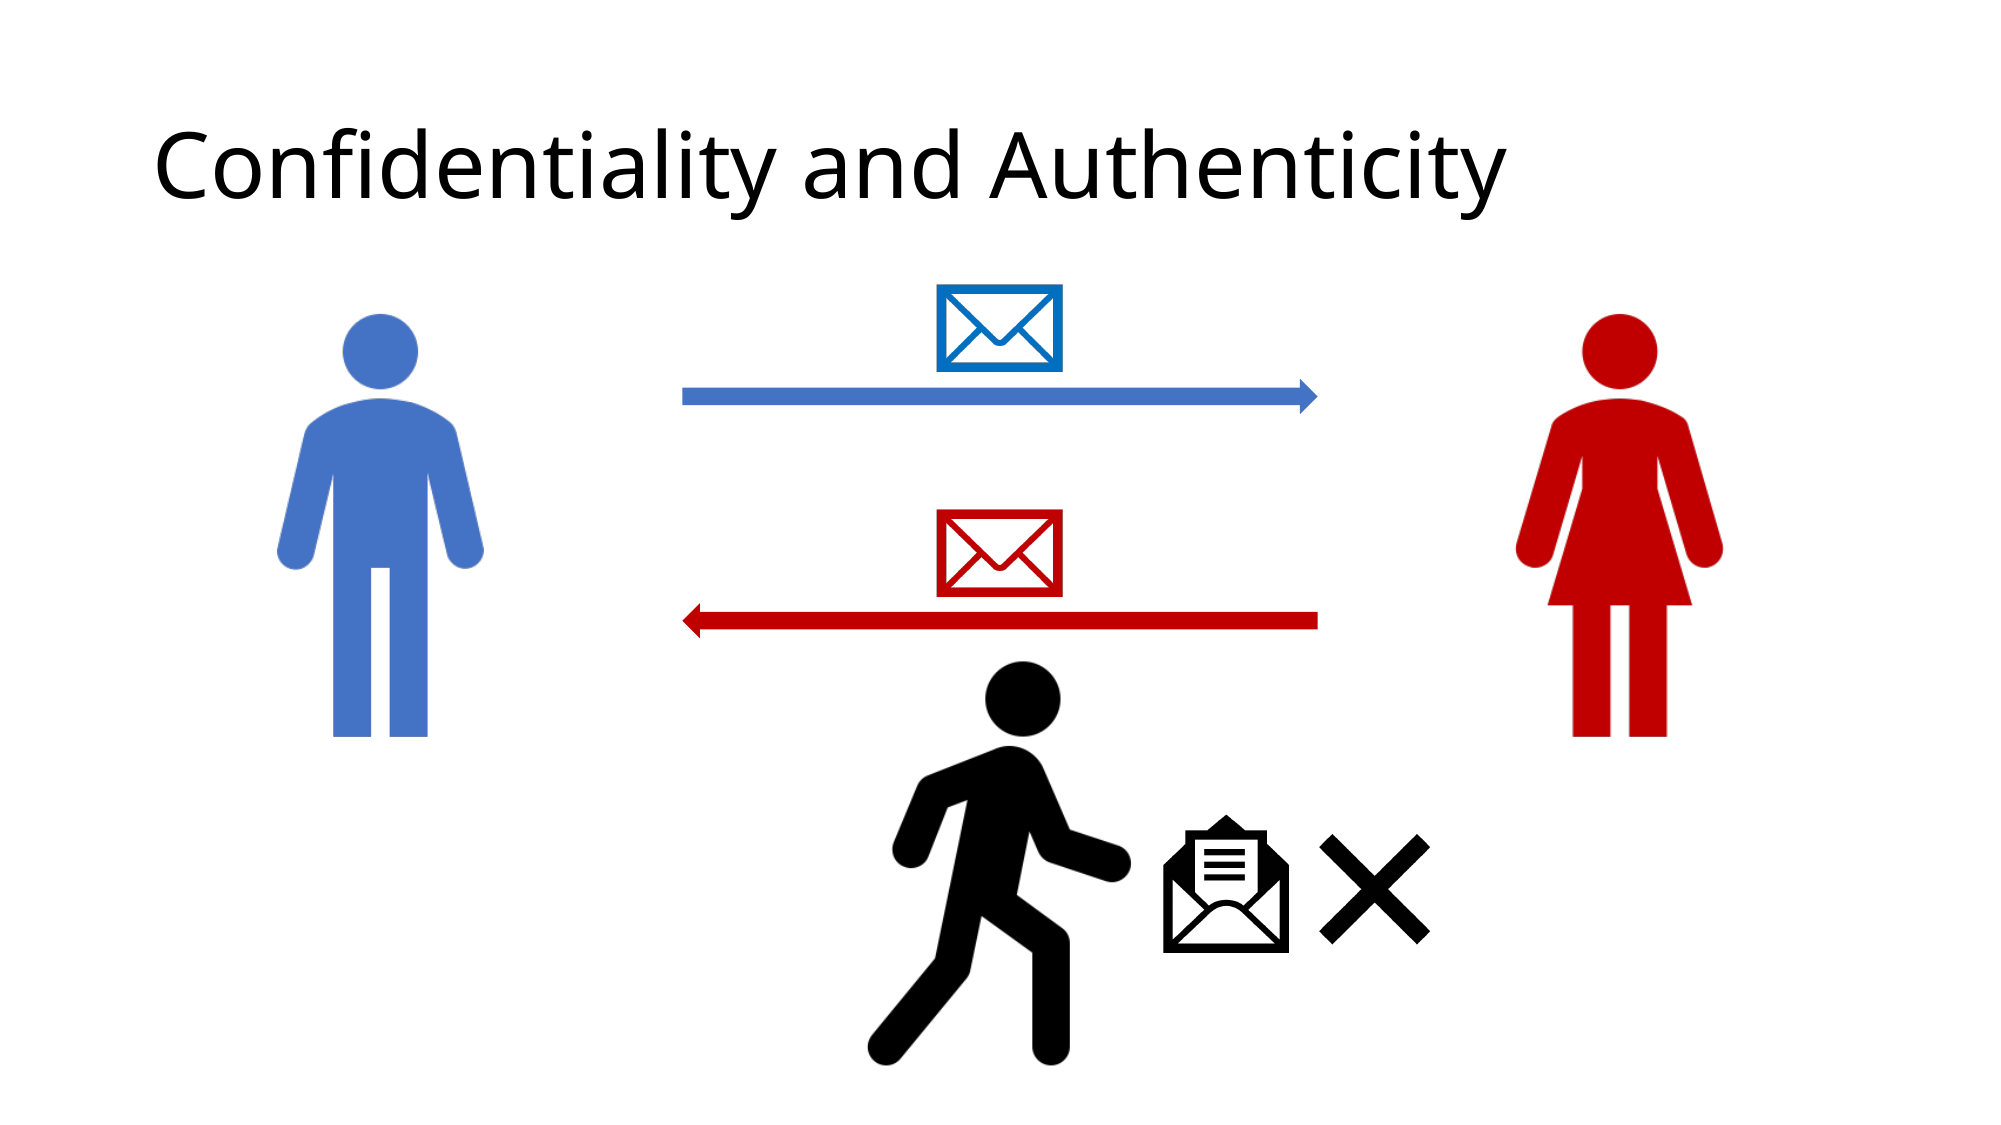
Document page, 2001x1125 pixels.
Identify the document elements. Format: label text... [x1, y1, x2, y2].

picture [1394, 300, 1845, 751]
picture [924, 478, 1075, 629]
picture [155, 300, 606, 751]
text_box [680, 600, 1319, 641]
text_box [681, 376, 1320, 417]
picture [774, 638, 1450, 1089]
title Confidentiality and Authenticity [137, 59, 1863, 278]
picture [924, 253, 1075, 404]
